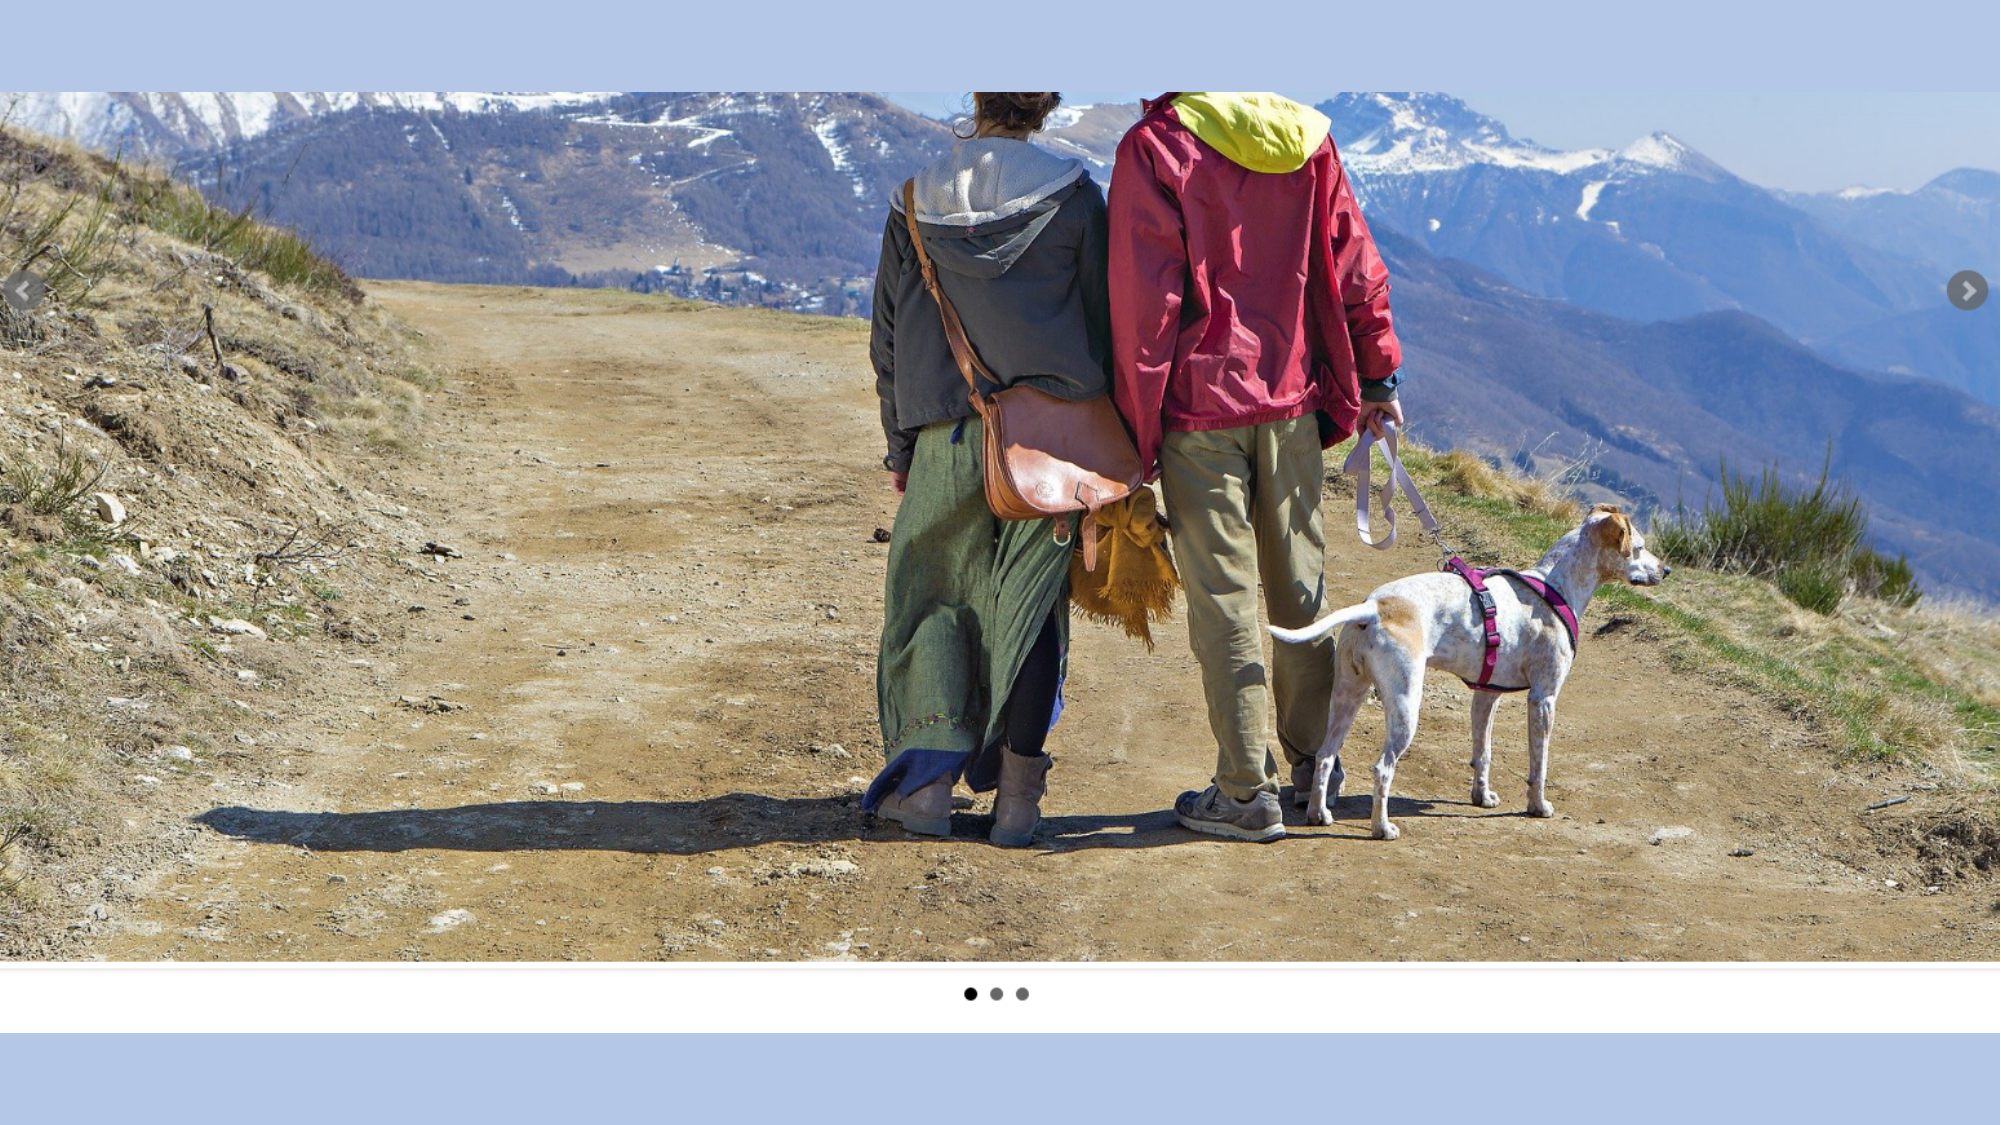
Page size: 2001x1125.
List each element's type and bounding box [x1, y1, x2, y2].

picture [0, 92, 2000, 1033]
